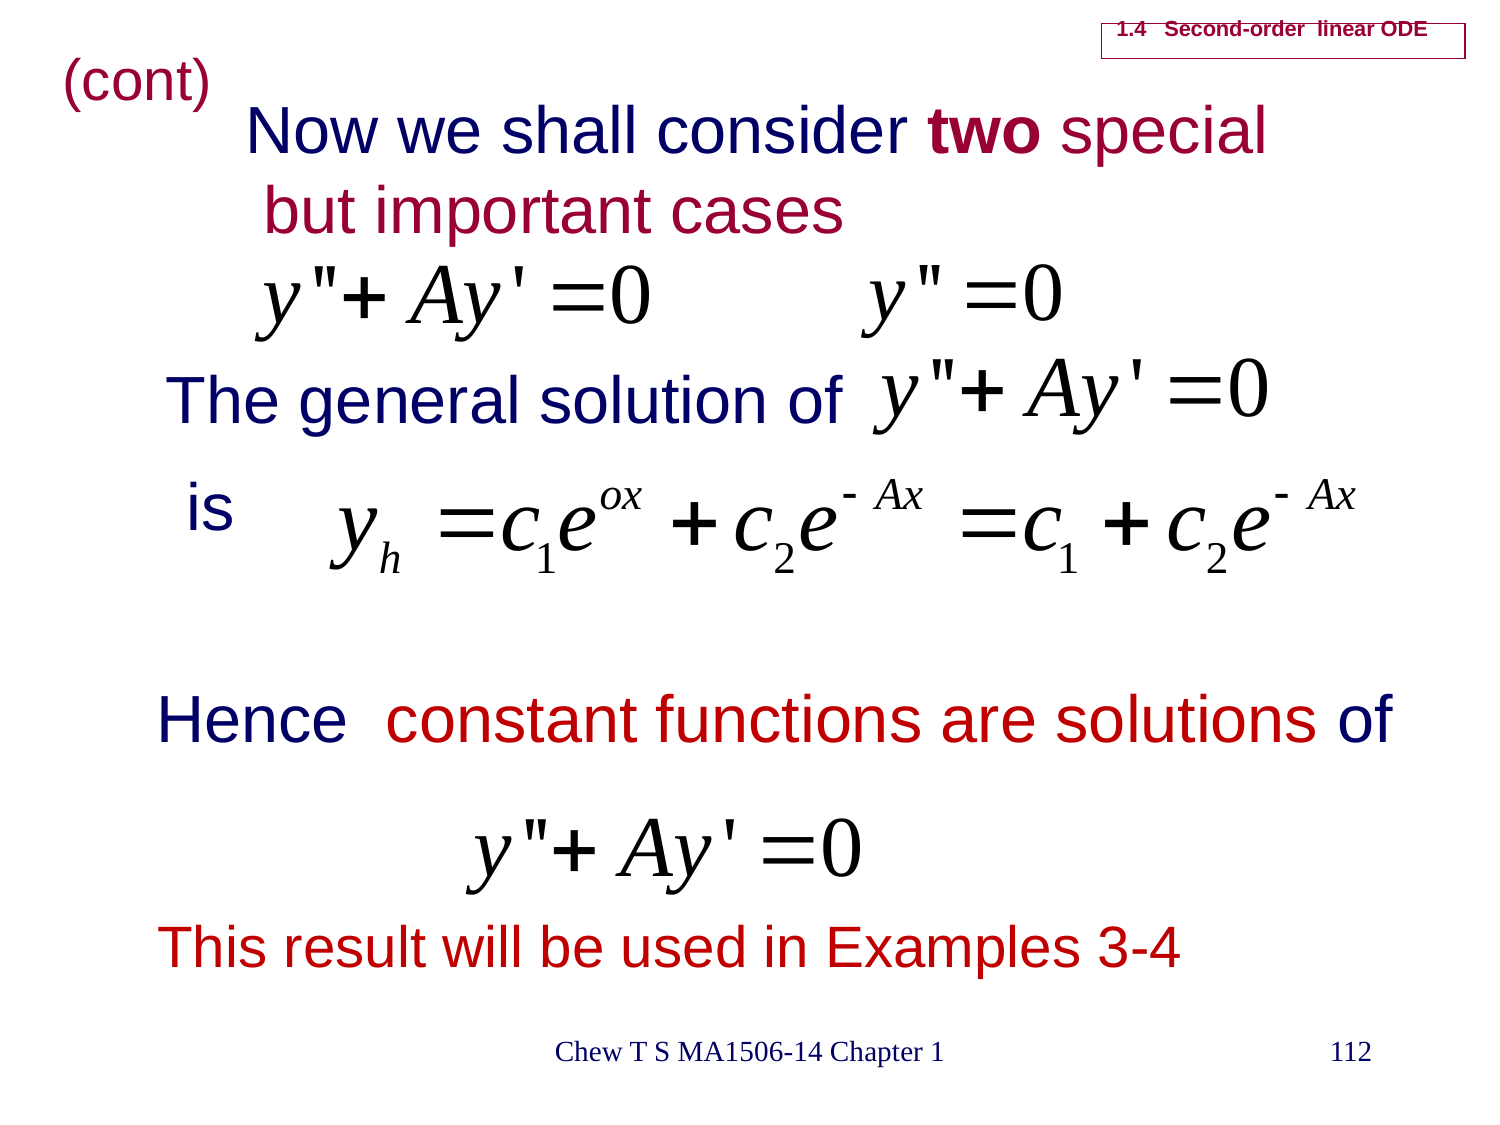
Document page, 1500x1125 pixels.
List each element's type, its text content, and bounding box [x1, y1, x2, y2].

text_box (cont) [47, 35, 228, 120]
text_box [324, 468, 1365, 581]
text_box This result will be used in Examples 3-4 [142, 901, 1199, 987]
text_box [855, 255, 1070, 346]
text_box is [171, 456, 250, 551]
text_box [867, 349, 1276, 443]
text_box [460, 810, 869, 904]
slide_number 112 [1074, 1024, 1388, 1101]
footer Chew T S MA1506-14 Chapter 1 [512, 1024, 988, 1101]
text_box The general solution of [151, 349, 862, 445]
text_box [249, 257, 658, 351]
title 1.4 Second-order linear ODE [1101, 23, 1466, 59]
text_box Hence constant functions are solutions of [141, 668, 1409, 764]
text_box Now we shall consider two special but important cases [230, 79, 1284, 254]
